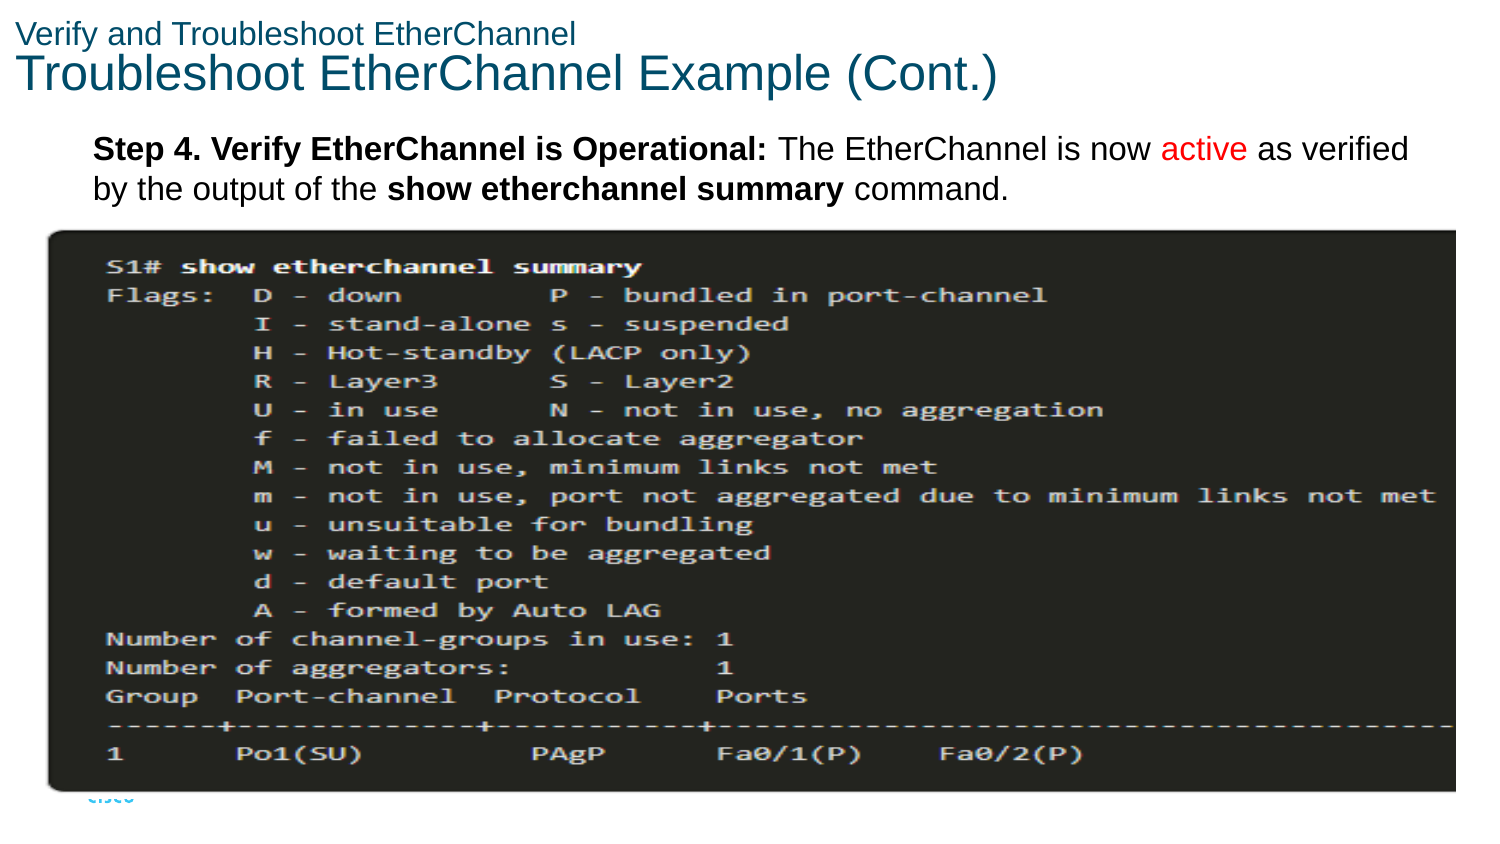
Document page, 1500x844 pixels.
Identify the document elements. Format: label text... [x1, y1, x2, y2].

picture [37, 222, 1456, 800]
title Verify and Troubleshoot EtherChannel Troubleshoot EtherChannel Example (Cont.) [0, 0, 1369, 121]
list Step 4. Verify EtherChannel is Operational: The EtherChannel is now active as verified by the output of the show etherchannel summary command. [77, 120, 1437, 221]
